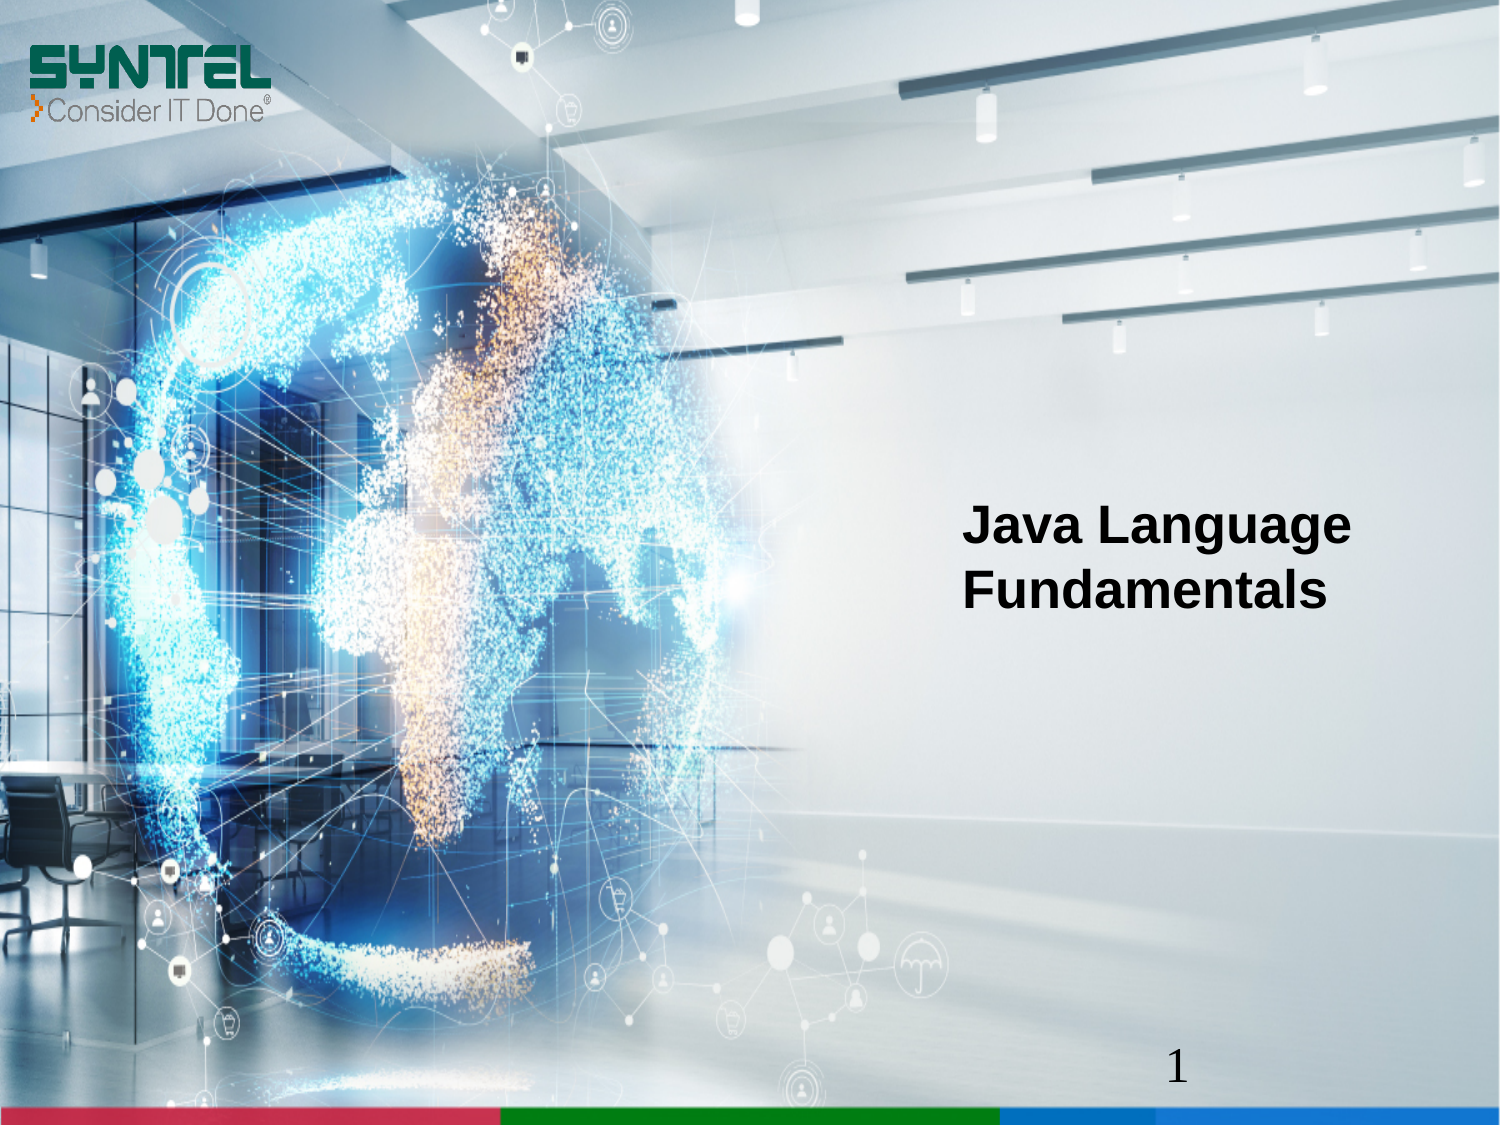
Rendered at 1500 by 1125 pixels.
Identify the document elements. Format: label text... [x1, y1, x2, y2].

subtitle Java Language Fundamentals [962, 487, 1488, 622]
picture [0, 0, 1500, 1125]
slide_number 1 [1149, 1024, 1500, 1103]
